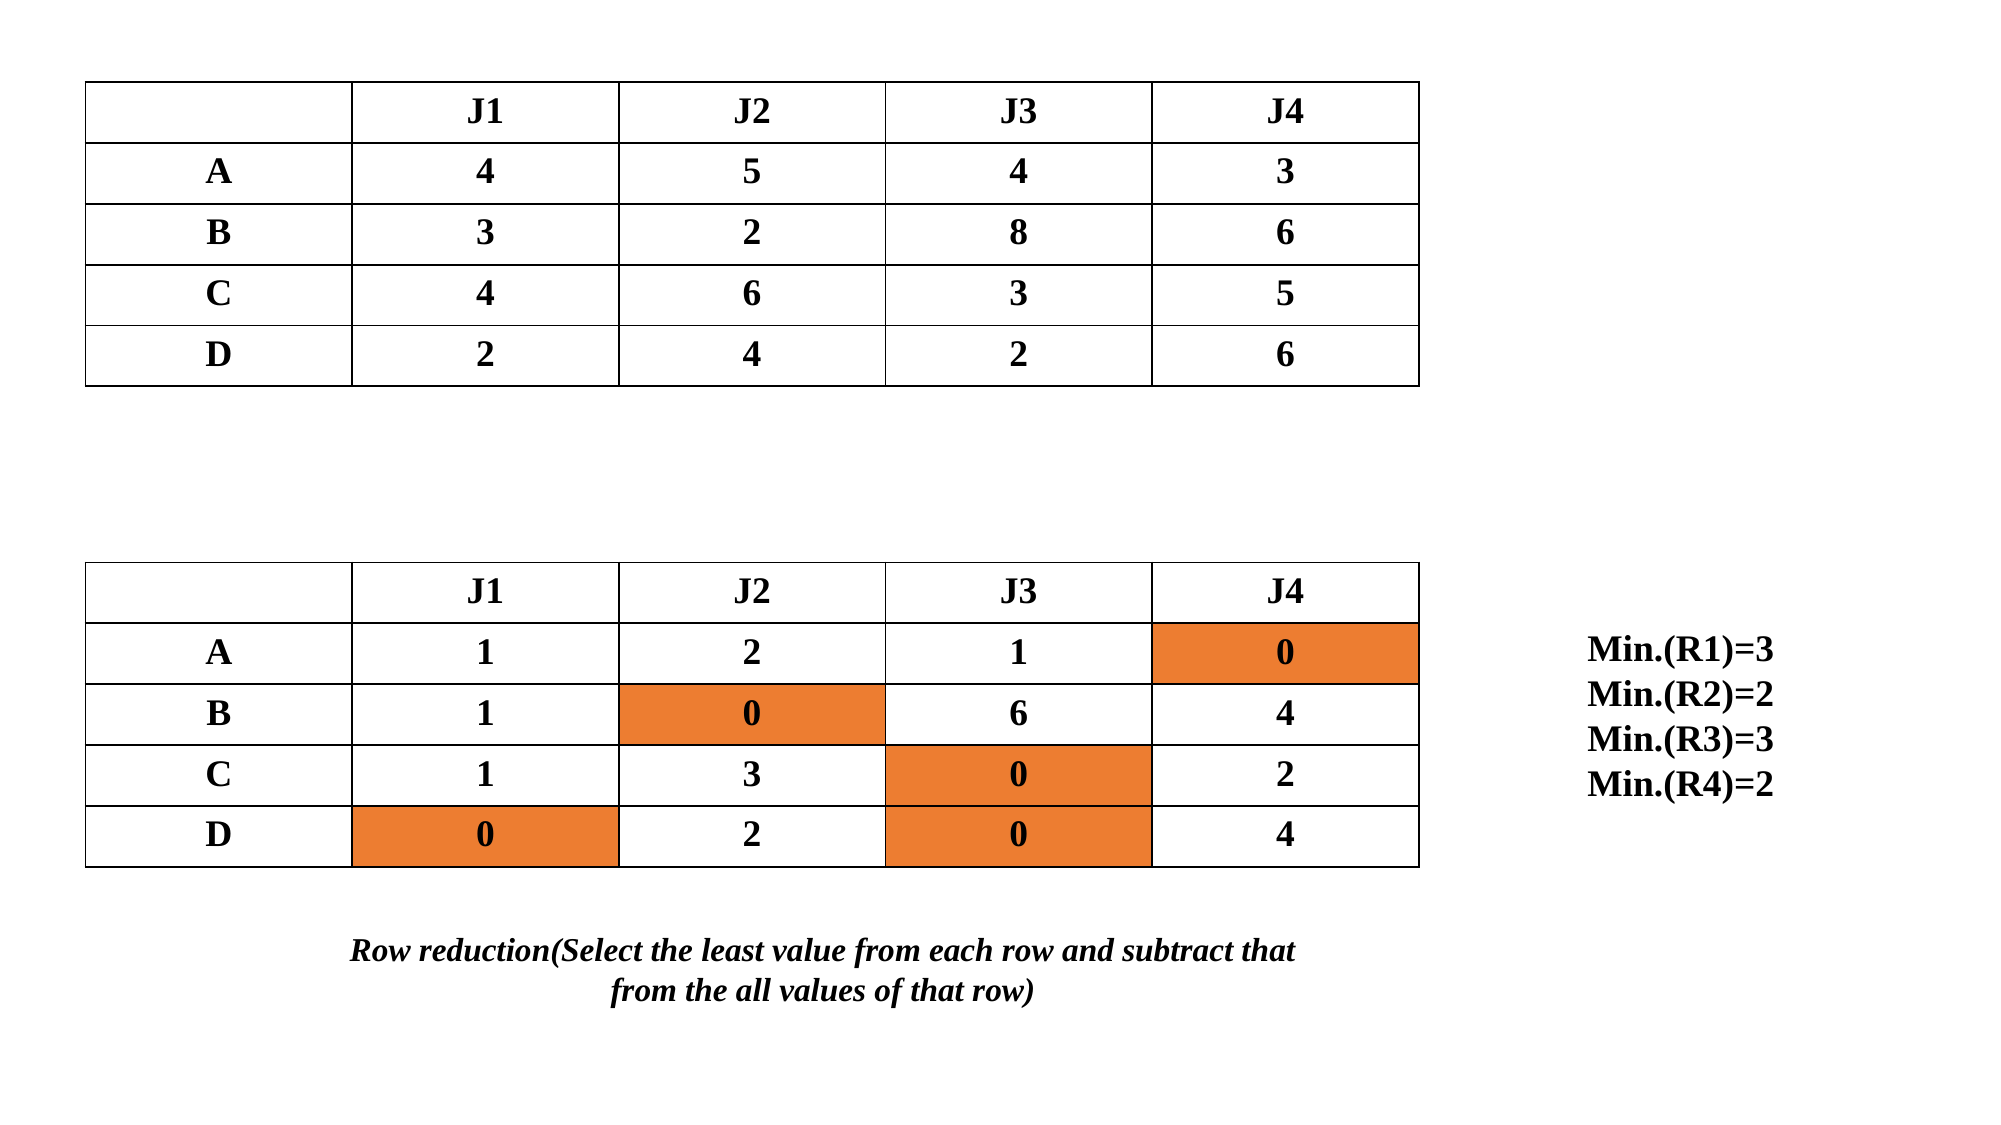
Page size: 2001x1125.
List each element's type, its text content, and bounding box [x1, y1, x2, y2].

table_cell D [86, 807, 351, 866]
table_cell 2 [886, 326, 1151, 385]
table_header [86, 83, 351, 142]
table_cell 6 [1153, 326, 1418, 385]
table_cell 2 [353, 326, 618, 385]
table_header [86, 563, 351, 622]
table_cell 4 [353, 266, 618, 325]
table_cell 4 [620, 326, 885, 385]
table_cell 6 [1153, 205, 1418, 264]
table_cell 4 [353, 144, 618, 203]
table_cell 5 [620, 144, 885, 203]
text_box Min.(R1)=3 Min.(R2)=2 Min.(R3)=3 Min.(R4)=2 [1447, 616, 1915, 811]
table_cell 2 [1153, 746, 1418, 805]
table_cell C [86, 746, 351, 805]
table_cell 1 [886, 624, 1151, 683]
table_header J4 [1153, 563, 1418, 622]
table_header J1 [353, 563, 618, 622]
table_header J2 [620, 563, 885, 622]
table_cell 4 [886, 144, 1151, 203]
table_cell A [86, 624, 351, 683]
table_cell 6 [620, 266, 885, 325]
table_cell 6 [886, 685, 1151, 744]
table_cell 2 [620, 624, 885, 683]
table_header J4 [1153, 83, 1418, 142]
table_cell 2 [620, 807, 885, 866]
table_cell B [86, 685, 351, 744]
table_cell 0 [620, 685, 885, 744]
table_cell 3 [1153, 144, 1418, 203]
table_cell 4 [1153, 807, 1418, 866]
table_cell C [86, 266, 351, 325]
table_cell 0 [353, 807, 618, 866]
text_box Row reduction(Select the least value from each row and subtract that from the all values of that row) [311, 920, 1335, 1016]
table_cell 1 [353, 685, 618, 744]
table_cell 0 [1153, 624, 1418, 683]
table_cell 3 [886, 266, 1151, 325]
table_cell A [86, 144, 351, 203]
table_cell 1 [353, 624, 618, 683]
table_cell 3 [353, 205, 618, 264]
table_cell 5 [1153, 266, 1418, 325]
table_cell 0 [886, 746, 1151, 805]
table_cell 4 [1153, 685, 1418, 744]
table_cell B [86, 205, 351, 264]
table_header J3 [886, 563, 1151, 622]
table_cell 1 [353, 746, 618, 805]
table_cell 0 [886, 807, 1151, 866]
table_cell 2 [620, 205, 885, 264]
table_cell 8 [886, 205, 1151, 264]
table_cell D [86, 326, 351, 385]
table_header J3 [886, 83, 1151, 142]
table_header J1 [353, 83, 618, 142]
table_header J2 [620, 83, 885, 142]
table_cell 3 [620, 746, 885, 805]
